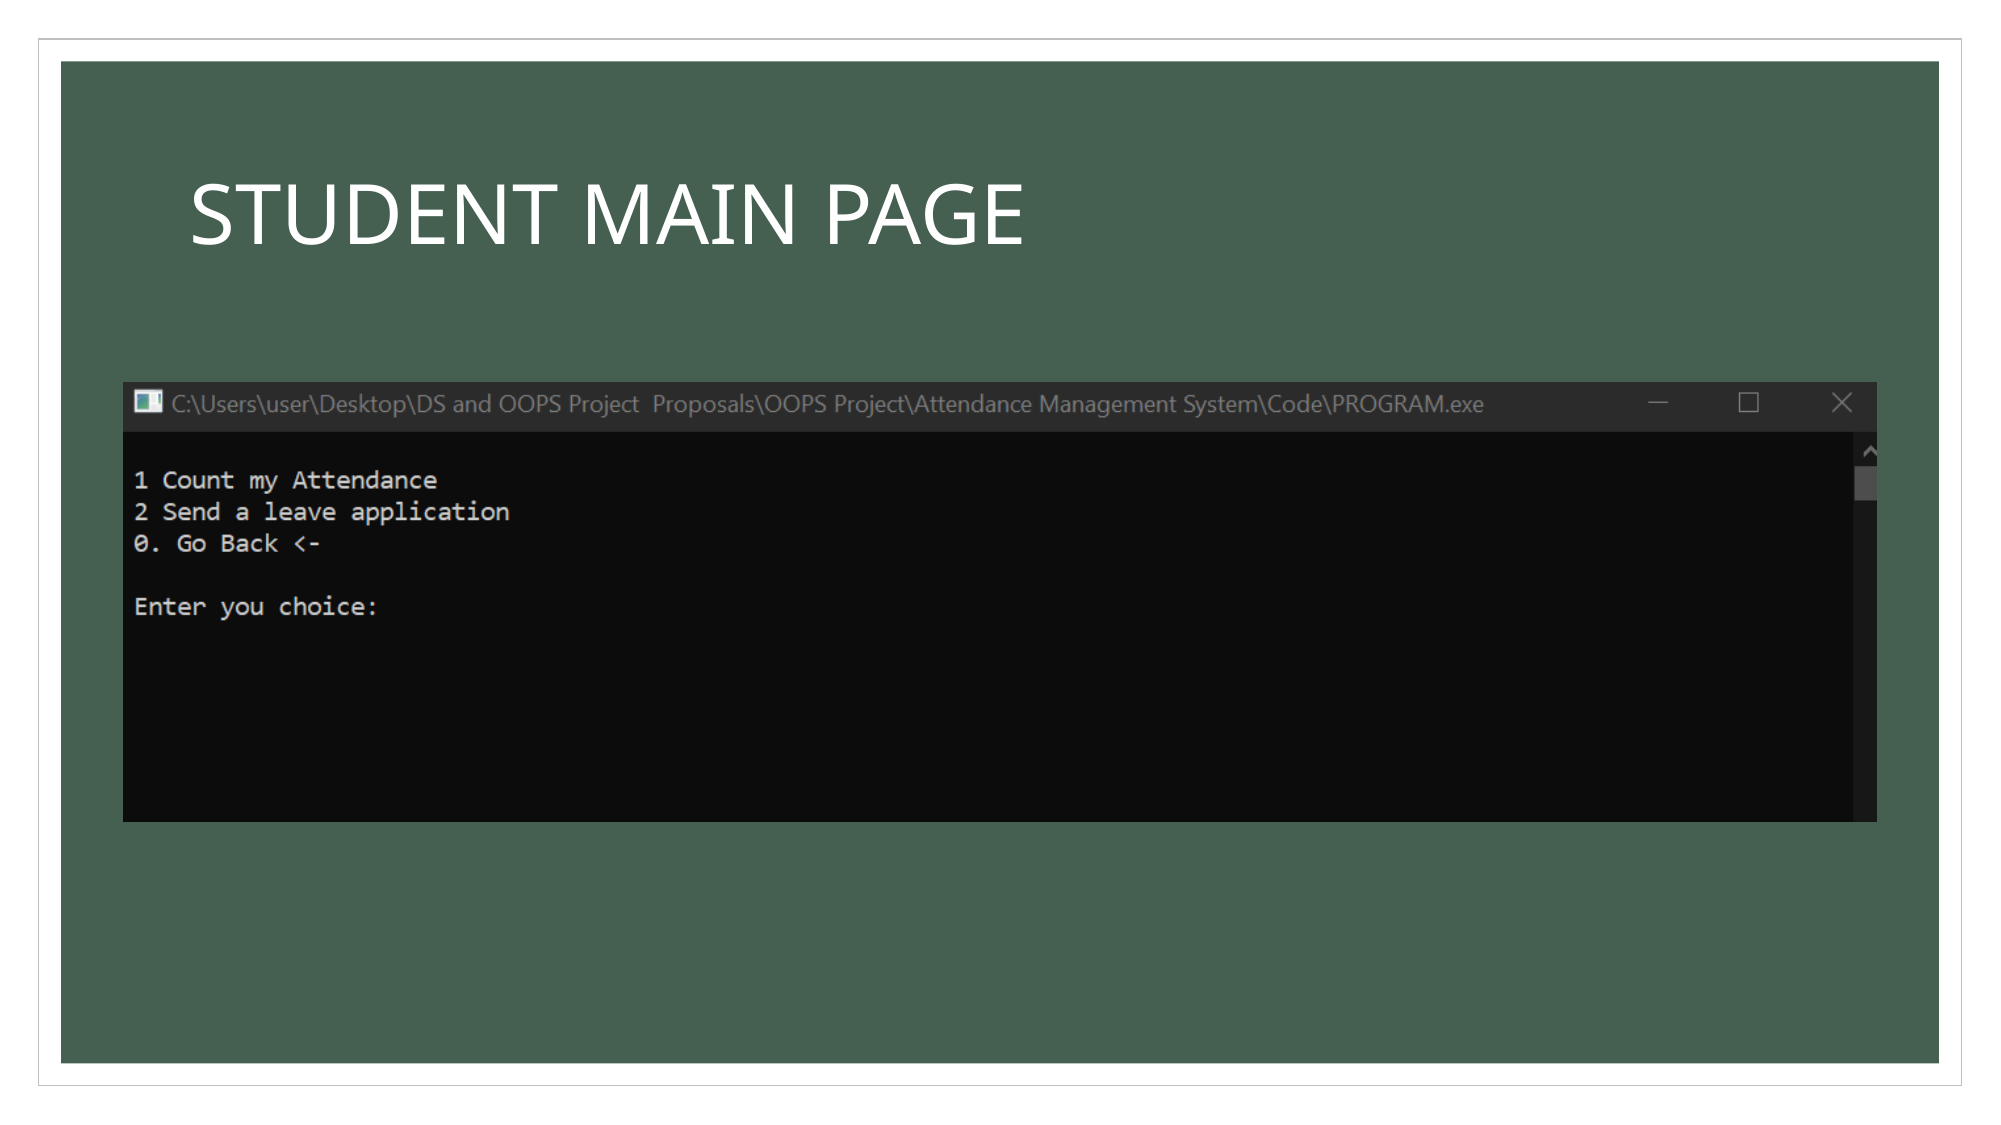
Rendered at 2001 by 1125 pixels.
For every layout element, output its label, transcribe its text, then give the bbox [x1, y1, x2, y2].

title STUDENT MAIN PAGE [174, 105, 1825, 331]
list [123, 382, 1877, 822]
